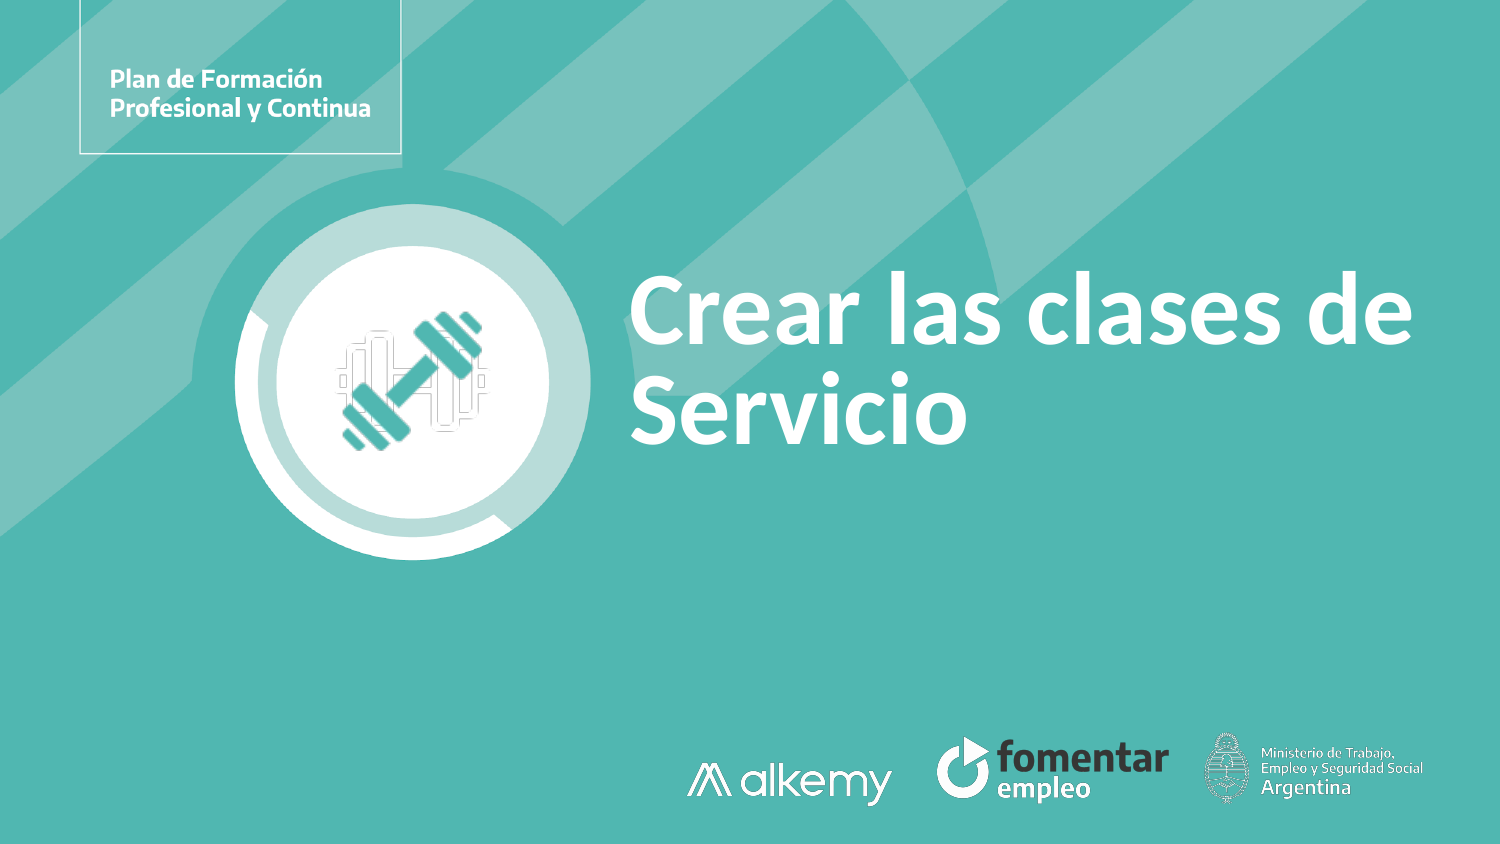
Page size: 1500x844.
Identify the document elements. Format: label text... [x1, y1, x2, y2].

text_box Crear las clases de Servicio [614, 249, 1432, 514]
picture [0, 0, 1500, 844]
